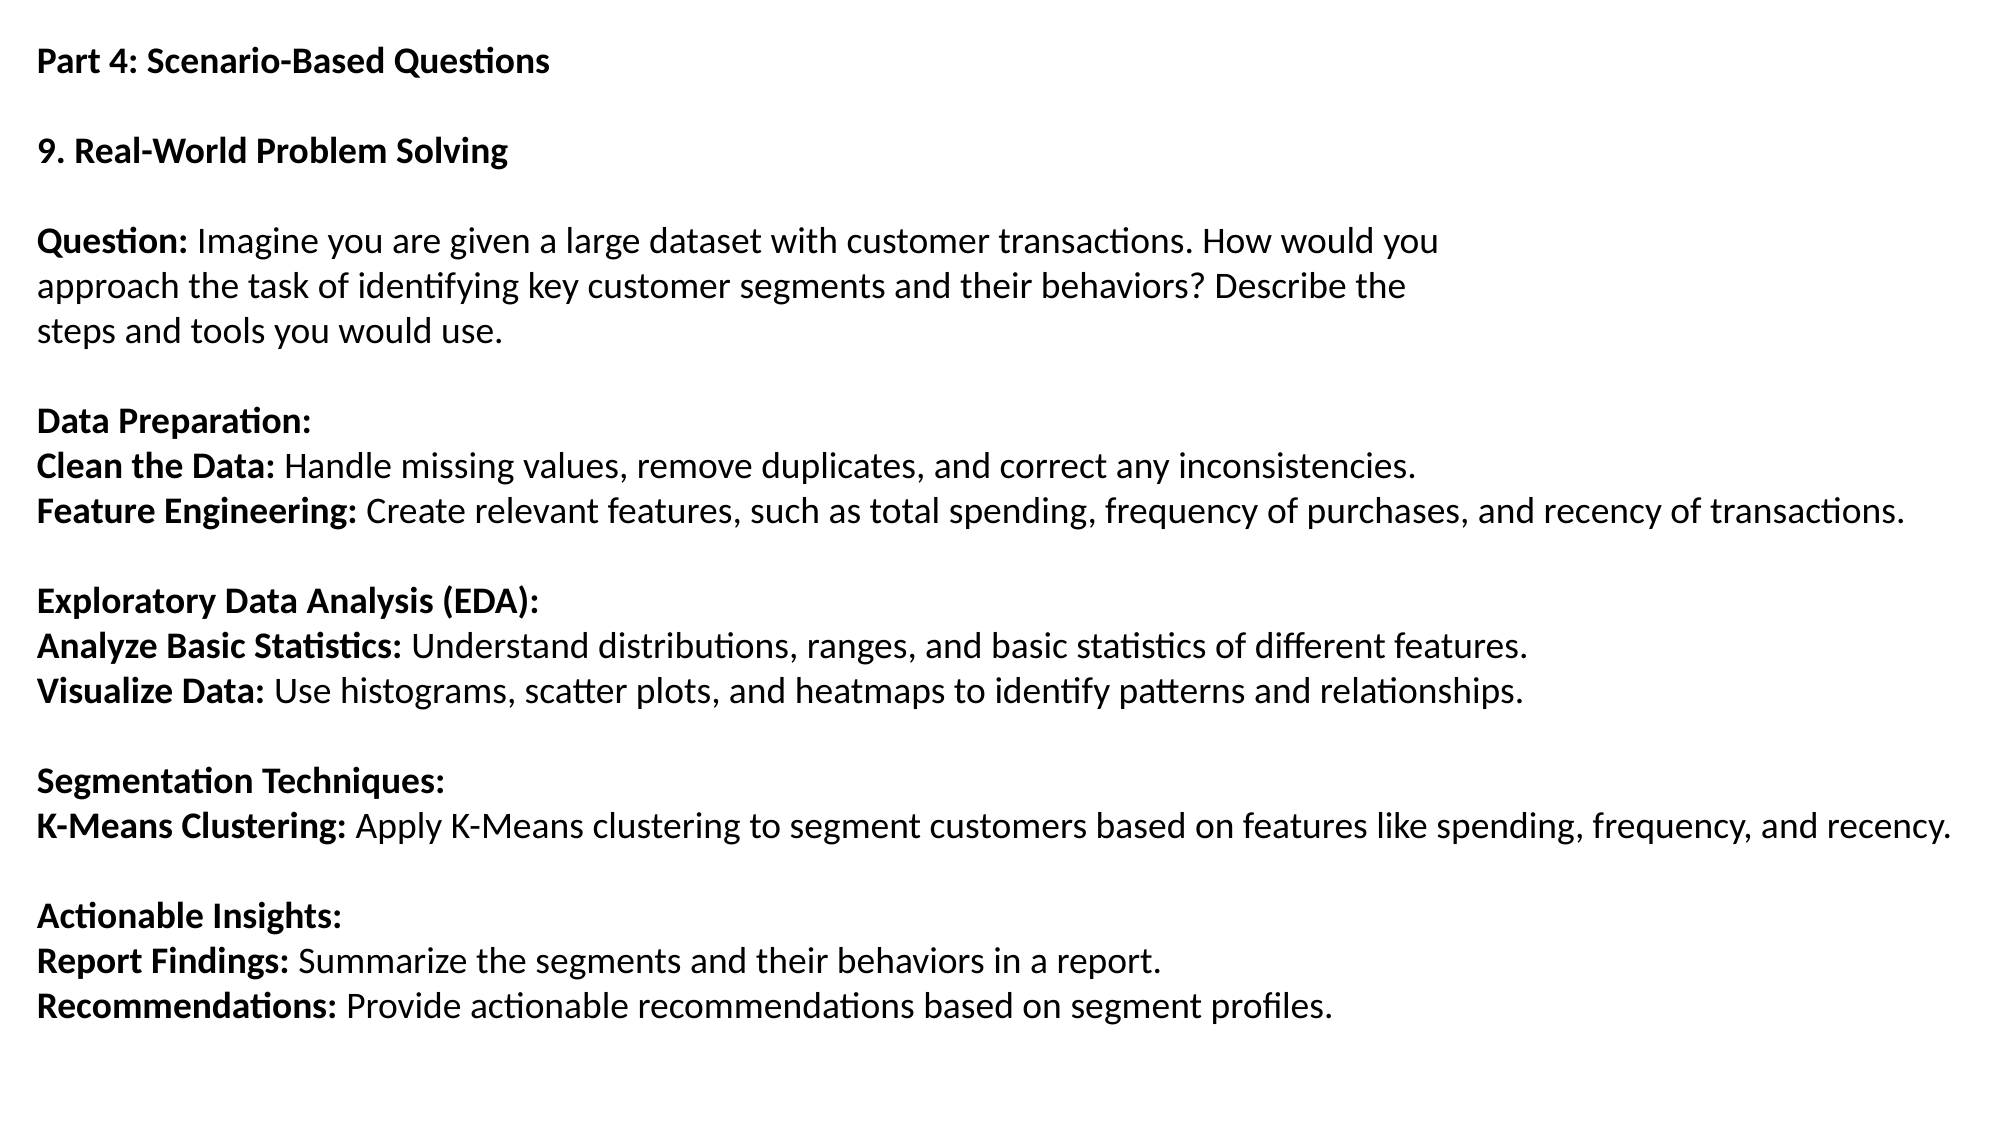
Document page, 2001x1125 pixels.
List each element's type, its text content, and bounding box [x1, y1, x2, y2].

text_box Part 4: Scenario-Based Questions 9. Real-World Problem Solving Question: Imagine you are given a large dataset with customer transactions. How would you approach the task of identifying key customer segments and their behaviors? Describe the steps and tools you would use. Data Preparation: Clean the Data: Handle missing values, remove duplicates, and correct any inconsistencies. Feature Engineering: Create relevant features, such as total spending, frequency of purchases, and recency of transactions. Exploratory Data Analysis (EDA): Analyze Basic Statistics: Understand distributions, ranges, and basic statistics of different features. Visualize Data: Use histograms, scatter plots, and heatmaps to identify patterns and relationships. Segmentation Techniques: K-Means Clustering: Apply K-Means clustering to segment customers based on features like spending, frequency, and recency. Actionable Insights: Report Findings: Summarize the segments and their behaviors in a report. Recommendations: Provide actionable recommendations based on segment profiles. [22, 28, 1973, 1125]
